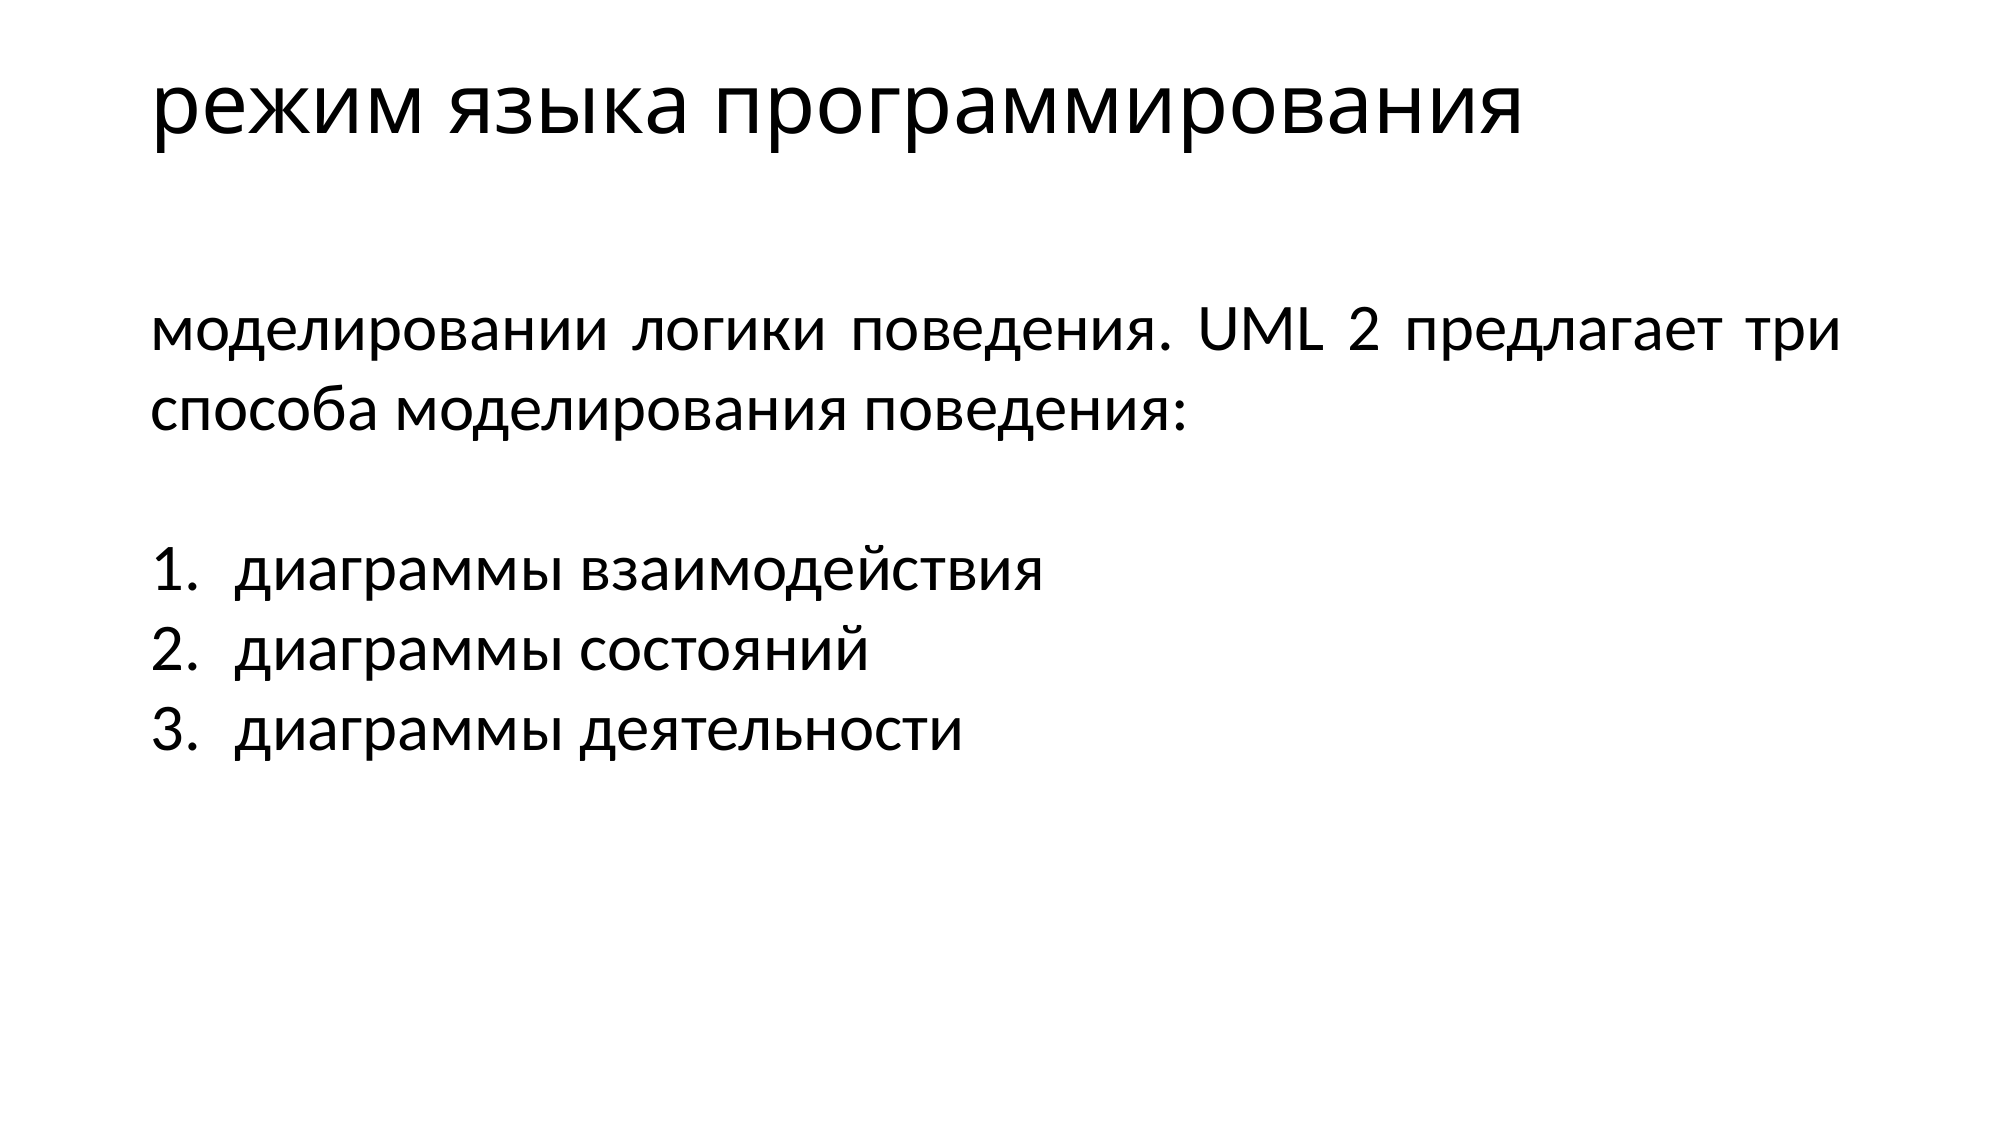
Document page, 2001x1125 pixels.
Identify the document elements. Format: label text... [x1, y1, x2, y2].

list моделировании логики поведения. UML 2 предлагает три способа моделирования поведения: диаграммы взаимодействия диаграммы состояний диаграммы деятельности [150, 283, 1844, 769]
title режим языка программирования [150, 50, 1850, 152]
